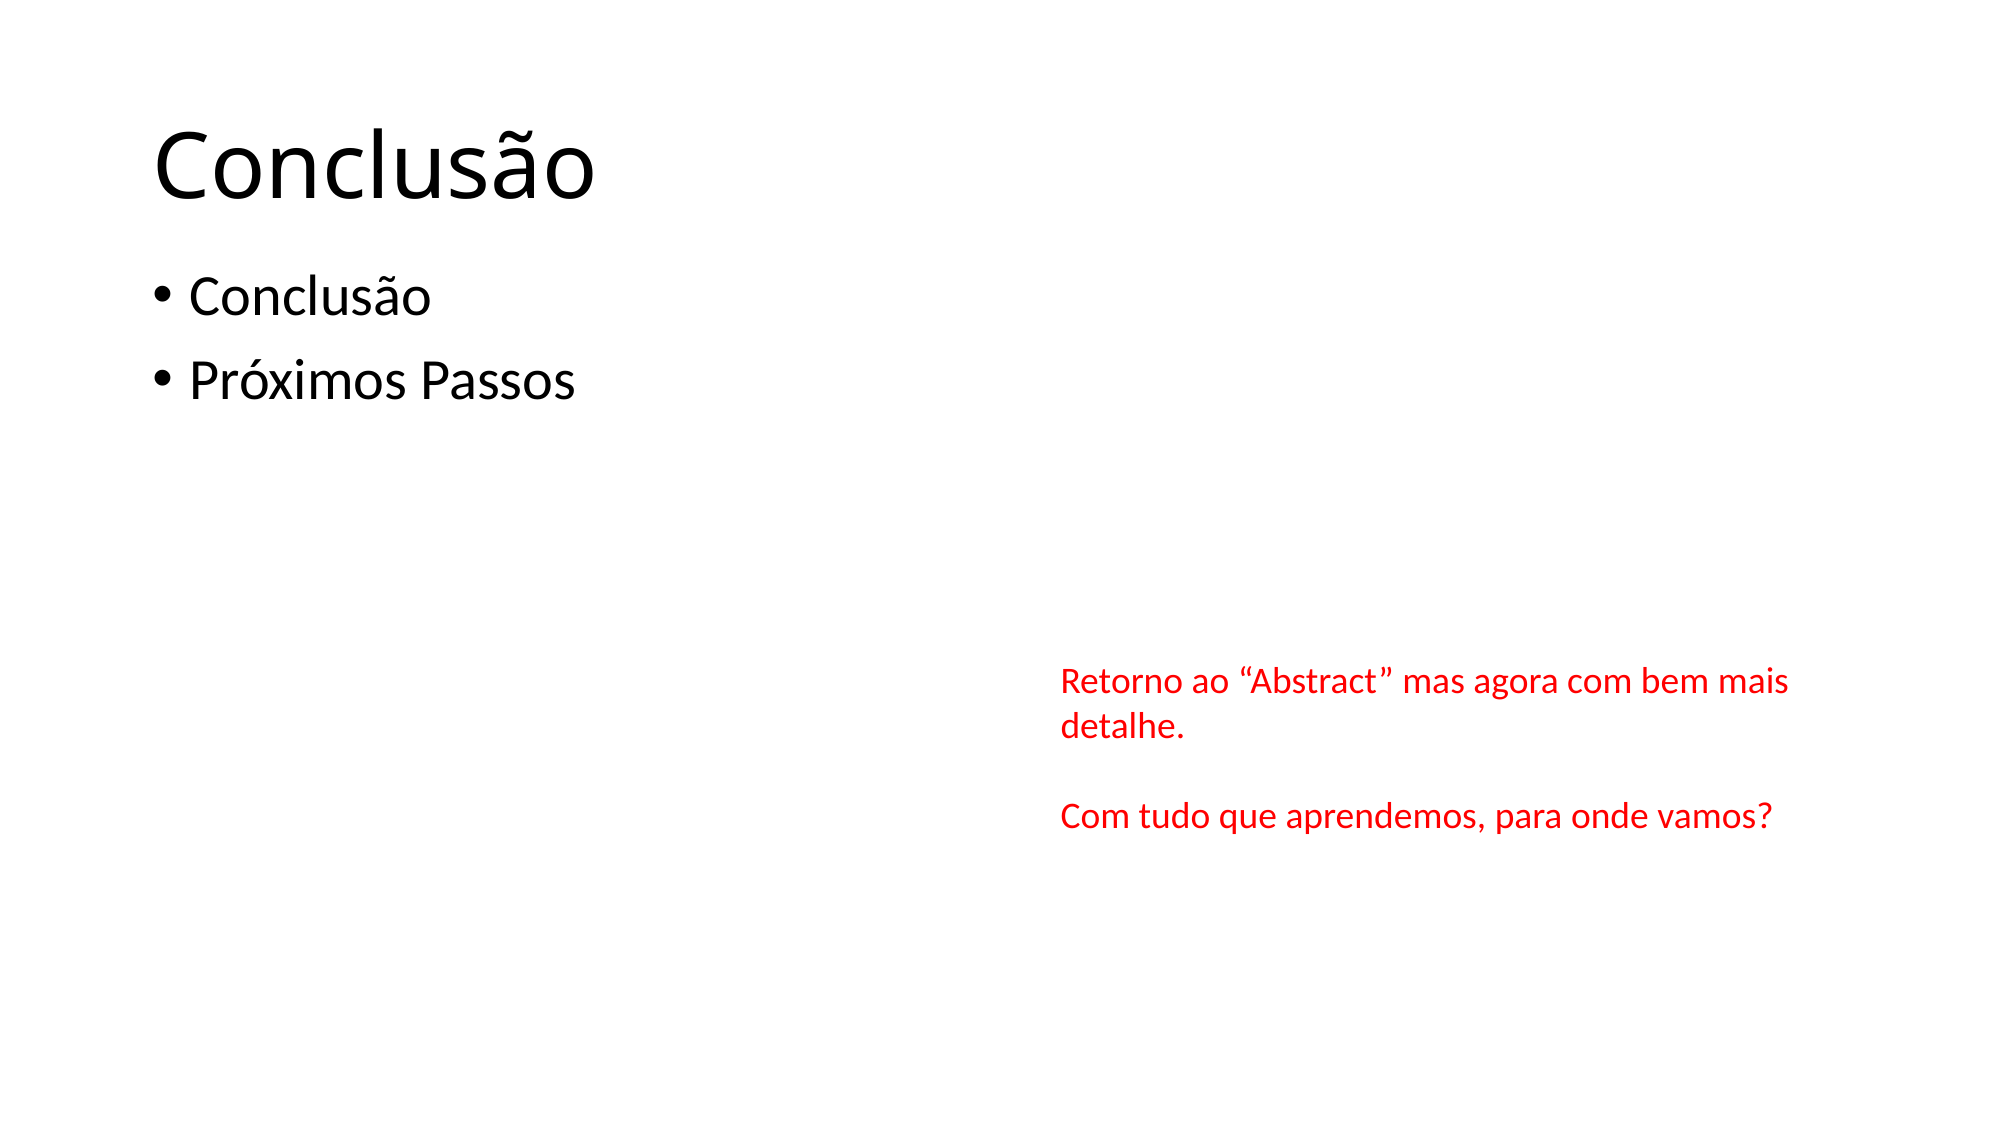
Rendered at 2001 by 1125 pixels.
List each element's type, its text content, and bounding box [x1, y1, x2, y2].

title Conclusão [137, 59, 1863, 278]
text_box Retorno ao “Abstract” mas agora com bem mais detalhe. Com tudo que aprendemos, para onde vamos? [1045, 648, 1888, 844]
list Conclusão Próximos Passos [137, 257, 1115, 784]
